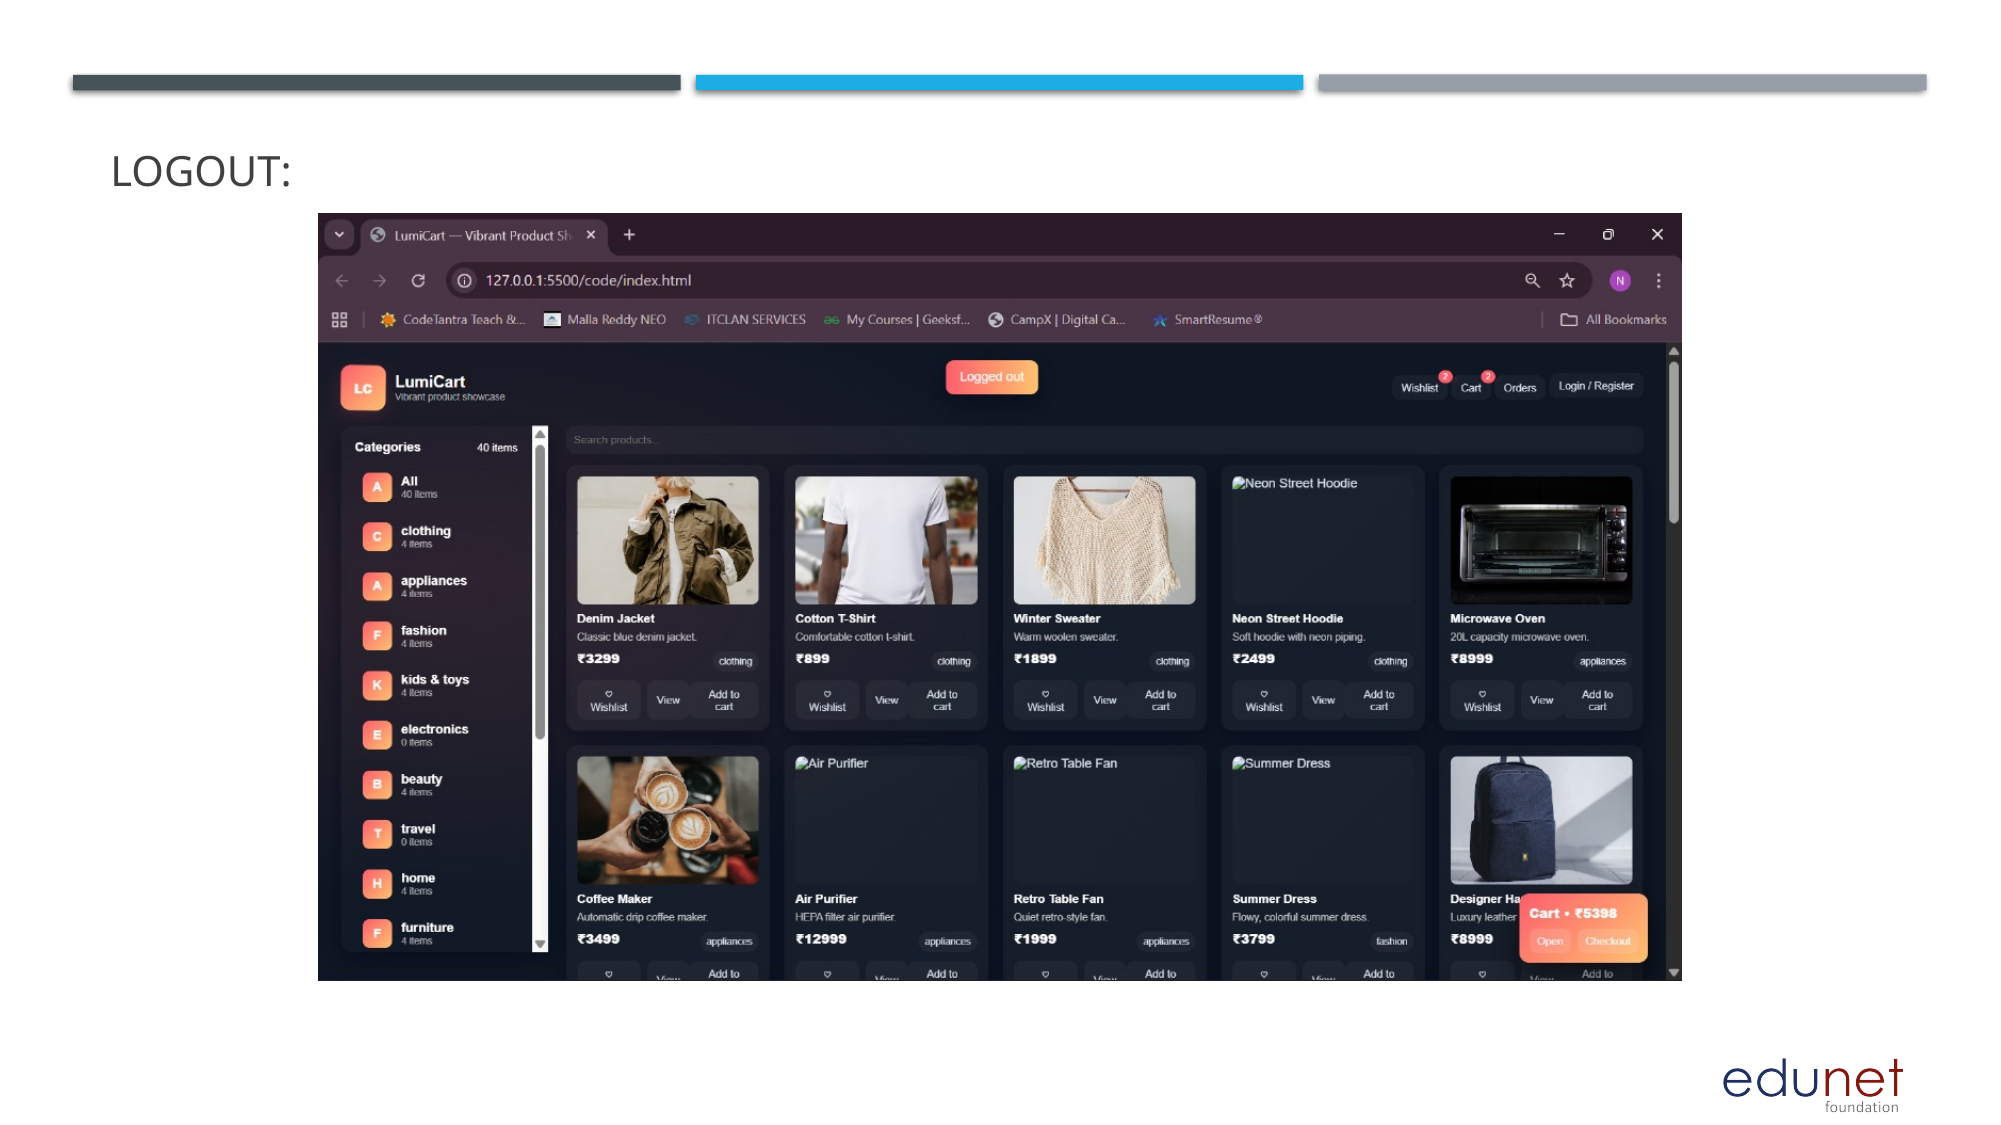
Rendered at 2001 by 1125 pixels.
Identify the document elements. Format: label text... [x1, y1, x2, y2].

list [317, 212, 1682, 981]
title Logout: [95, 115, 1905, 203]
picture [1719, 1056, 1905, 1116]
